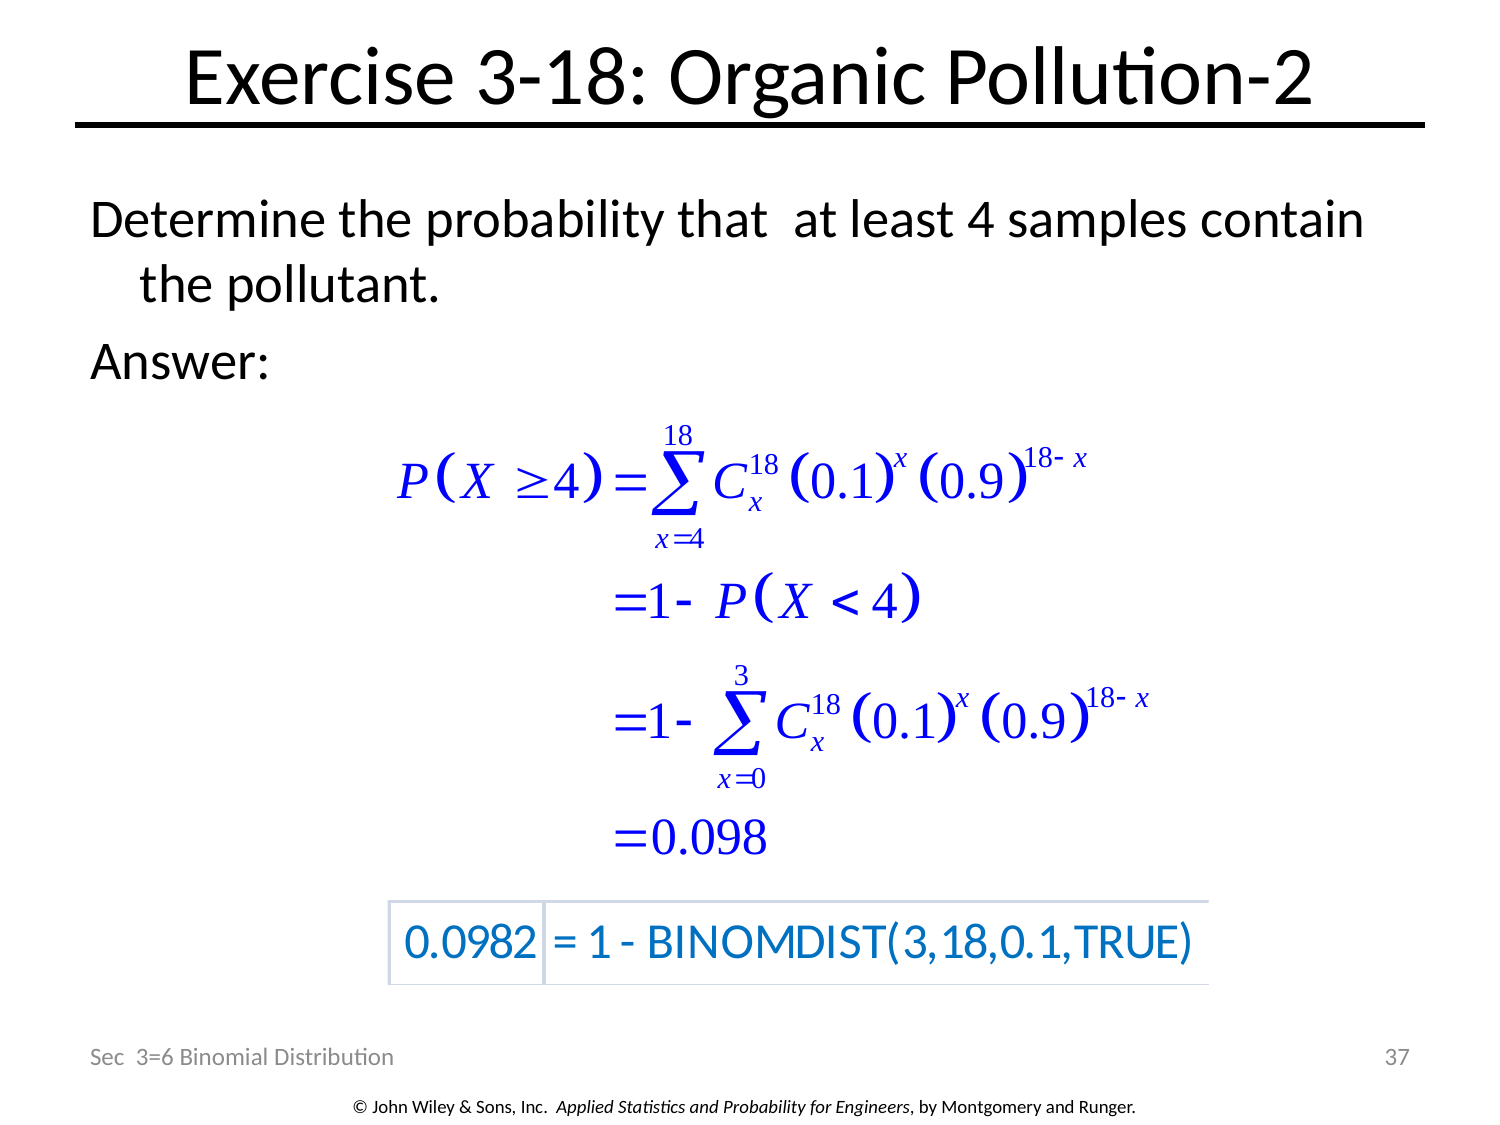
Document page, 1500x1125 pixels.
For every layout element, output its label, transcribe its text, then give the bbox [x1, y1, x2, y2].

slide_number 37 [1250, 1025, 1425, 1085]
list Determine the probability that at least 4 samples contain the pollutant. Answer: [75, 174, 1425, 400]
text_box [387, 899, 1213, 988]
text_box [387, 412, 1163, 866]
footer Sec 3=6 Binomial Distribution [75, 1025, 888, 1085]
title Exercise 3-18: Organic Pollution-2 [75, 0, 1425, 143]
